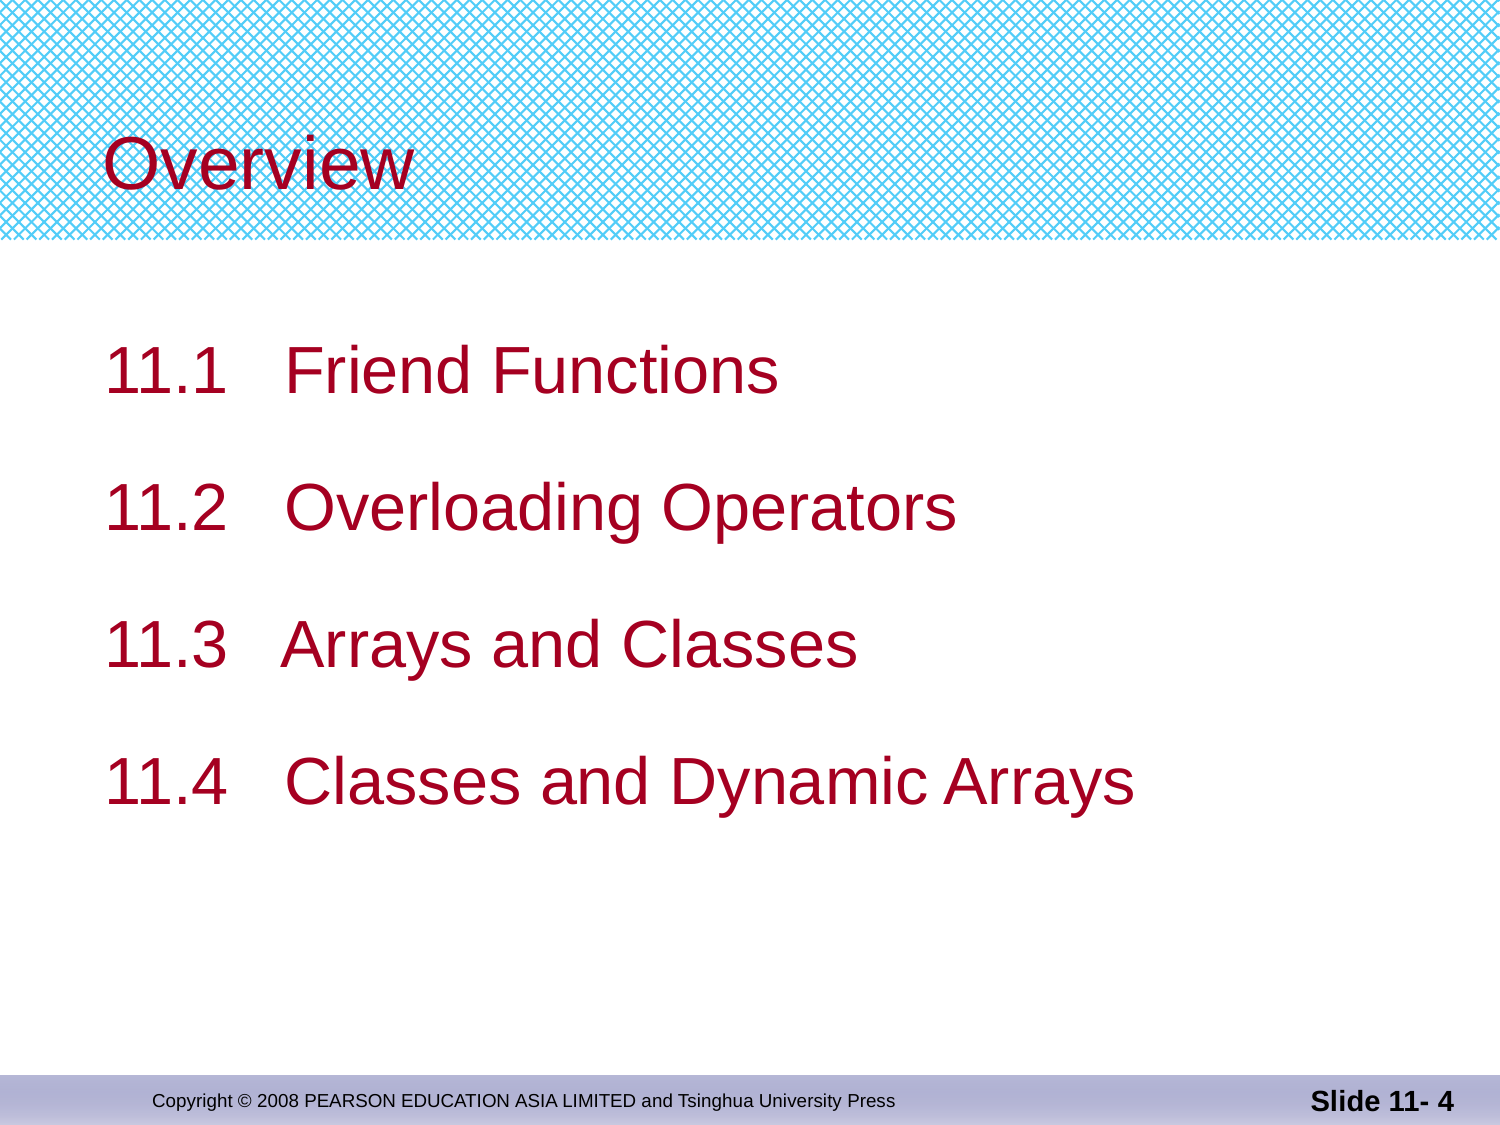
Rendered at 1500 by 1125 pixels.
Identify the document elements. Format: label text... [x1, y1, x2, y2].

title Overview [87, 49, 1450, 213]
list 11.1 Friend Functions 11.2 Overloading Operators 11.3 Arrays and Classes 11.4 Classes and Dynamic Arrays [89, 275, 1450, 1025]
slide_number Slide 11- 4 [1156, 1050, 1469, 1125]
